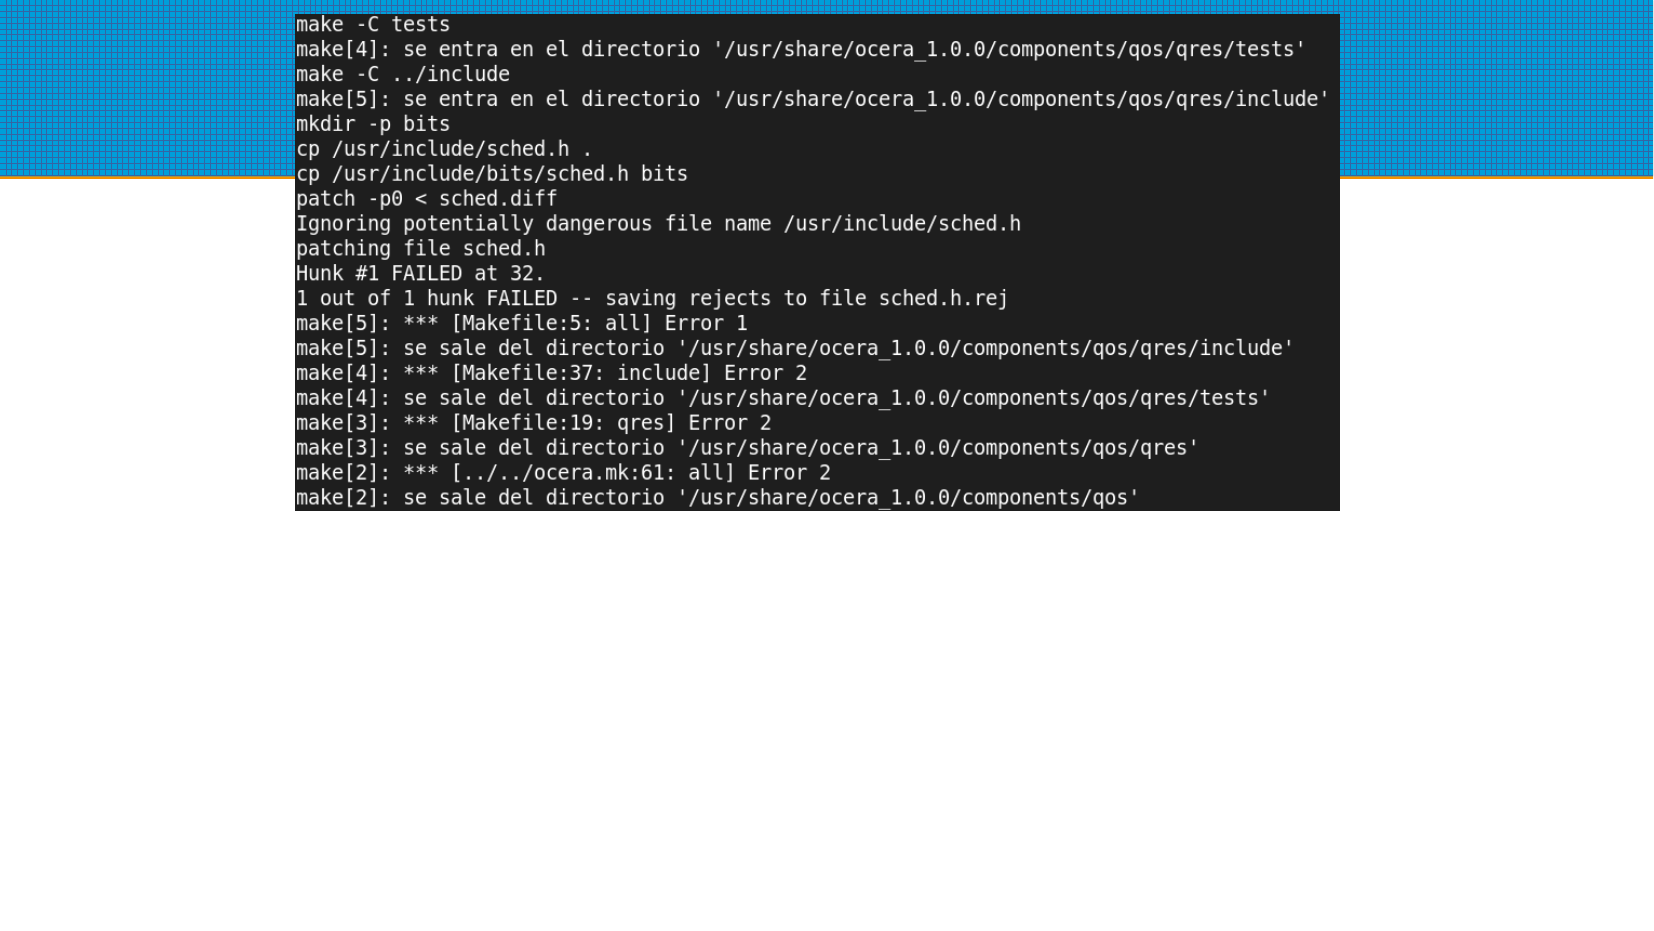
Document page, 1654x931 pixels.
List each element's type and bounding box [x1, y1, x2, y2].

text_box [82, 14, 293, 170]
picture [0, 15, 1654, 931]
text_box [1341, 14, 1571, 170]
